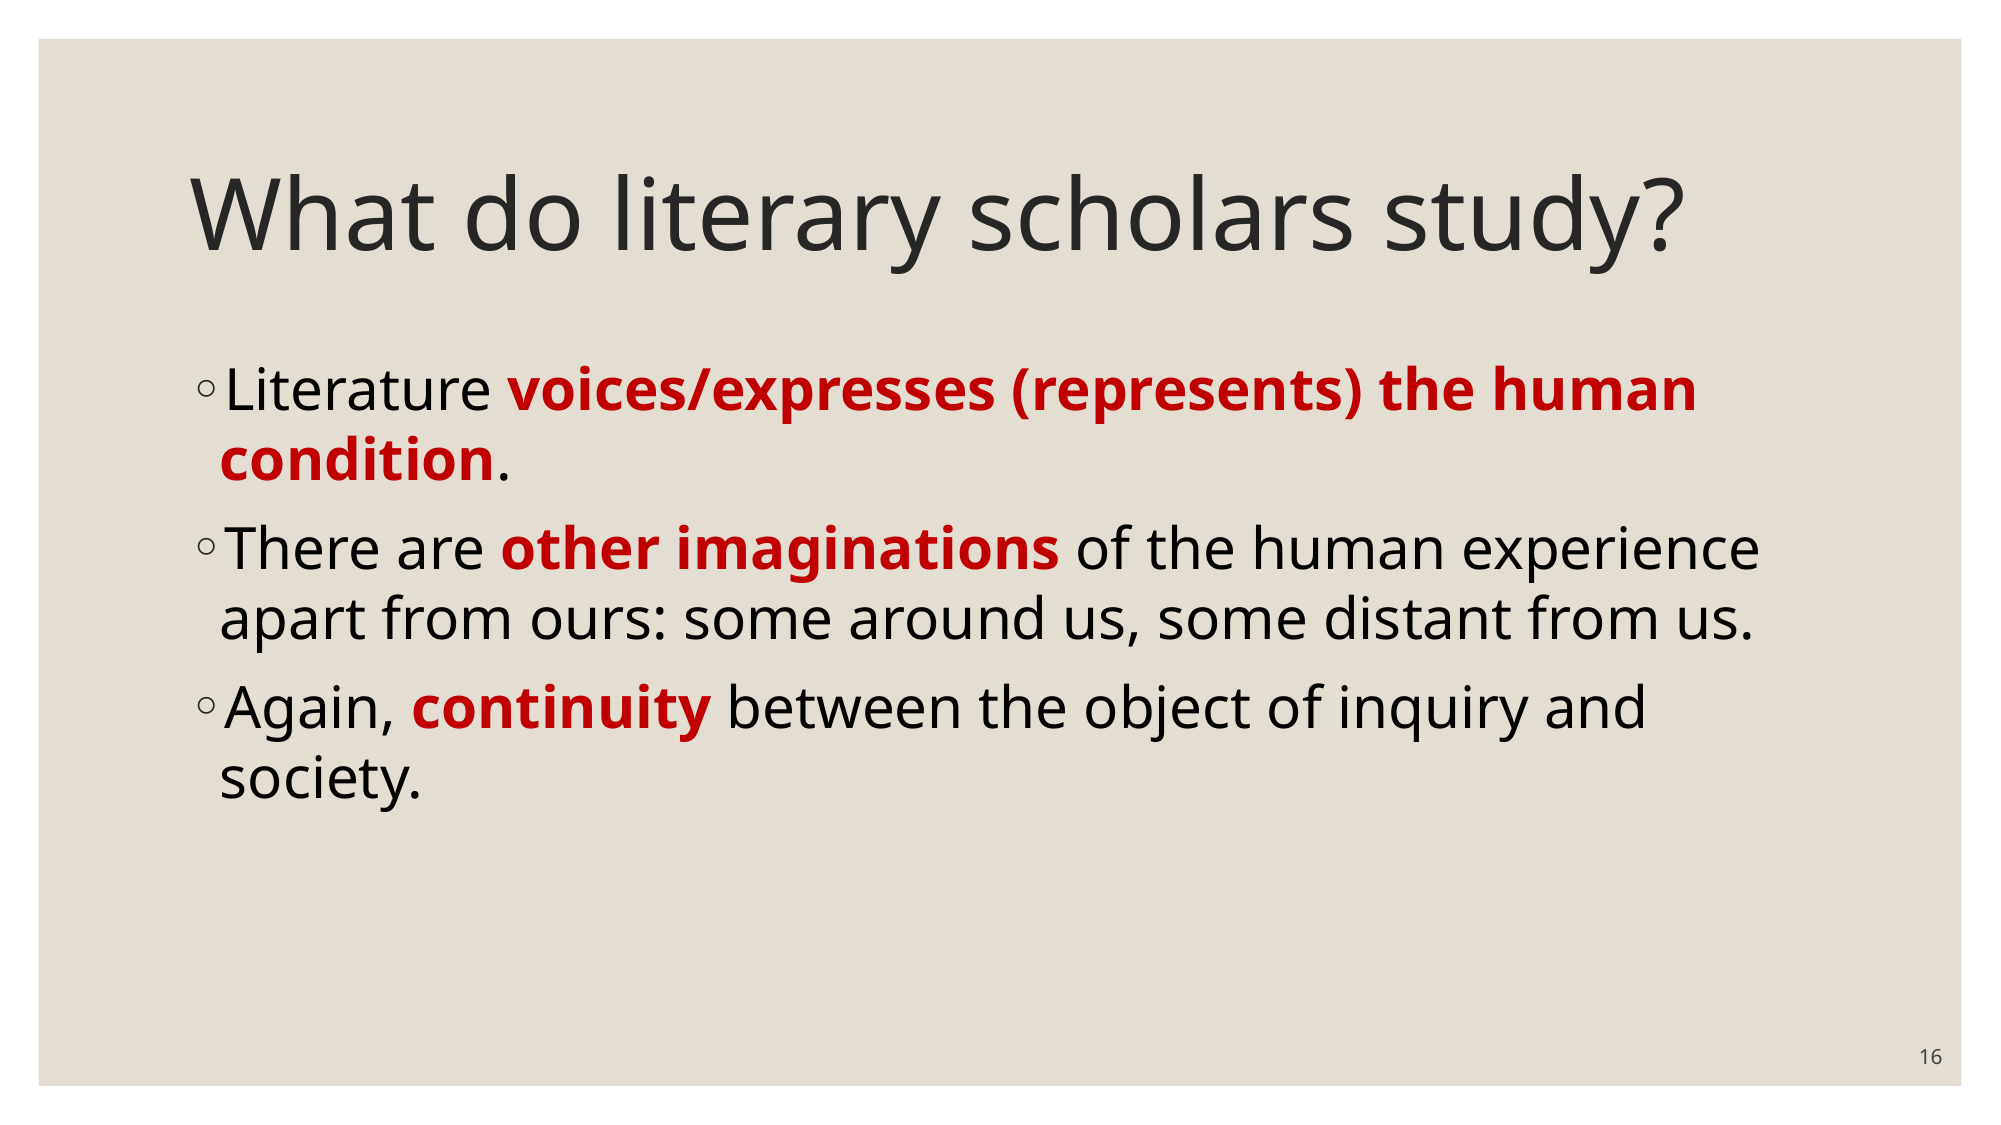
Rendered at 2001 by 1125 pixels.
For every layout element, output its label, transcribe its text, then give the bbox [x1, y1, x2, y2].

list Literature voices/expresses (represents) the human condition. There are other imaginations of the human experience apart from ours: some around us, some distant from us. Again, continuity between the object of inquiry and society. [174, 345, 1825, 990]
slide_number 16 [1717, 1034, 1958, 1080]
title What do literary scholars study? [174, 105, 1825, 331]
